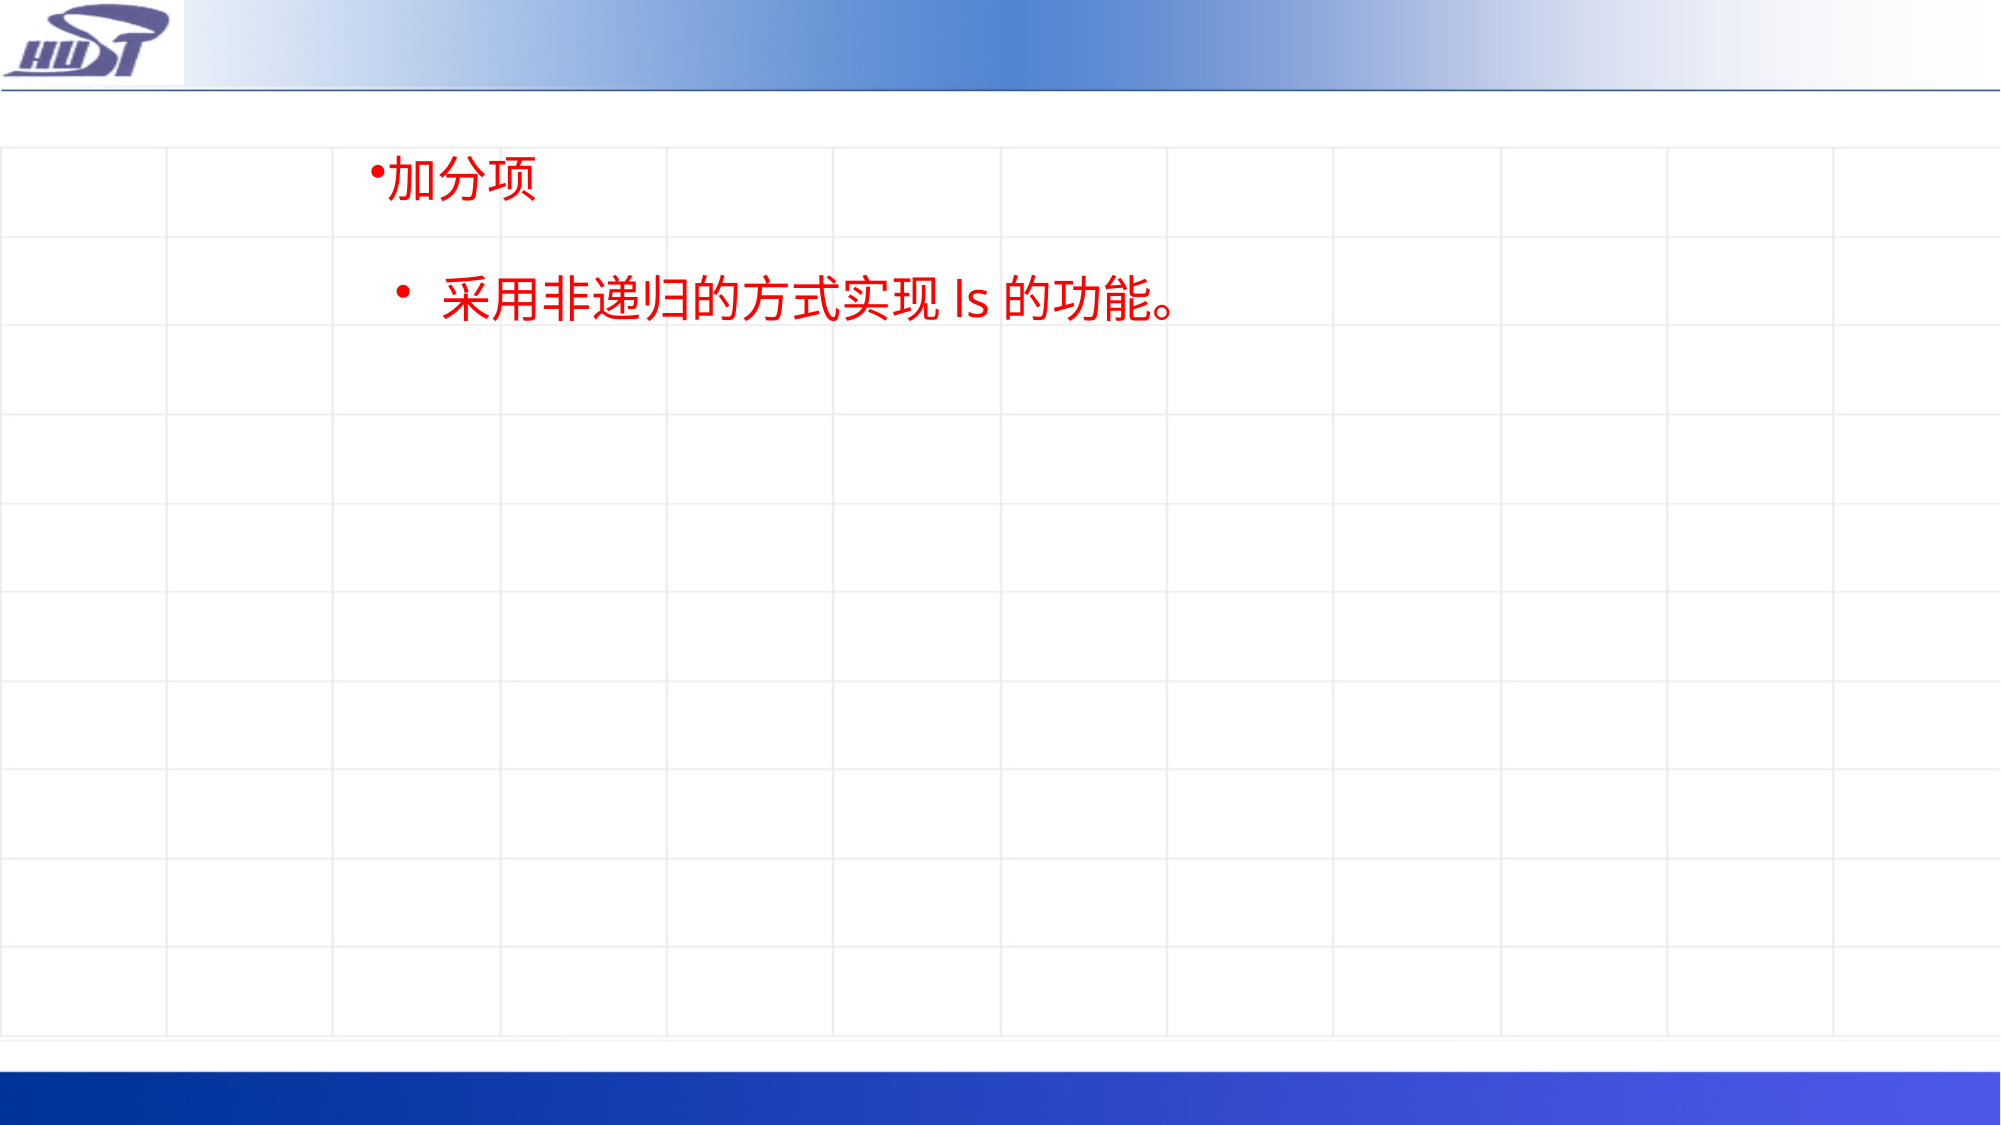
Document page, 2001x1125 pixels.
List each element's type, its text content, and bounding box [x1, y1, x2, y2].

picture [0, 0, 2001, 1125]
text_box 加分项 采用非递归的方式实现ls的功能。 [304, 140, 1708, 455]
